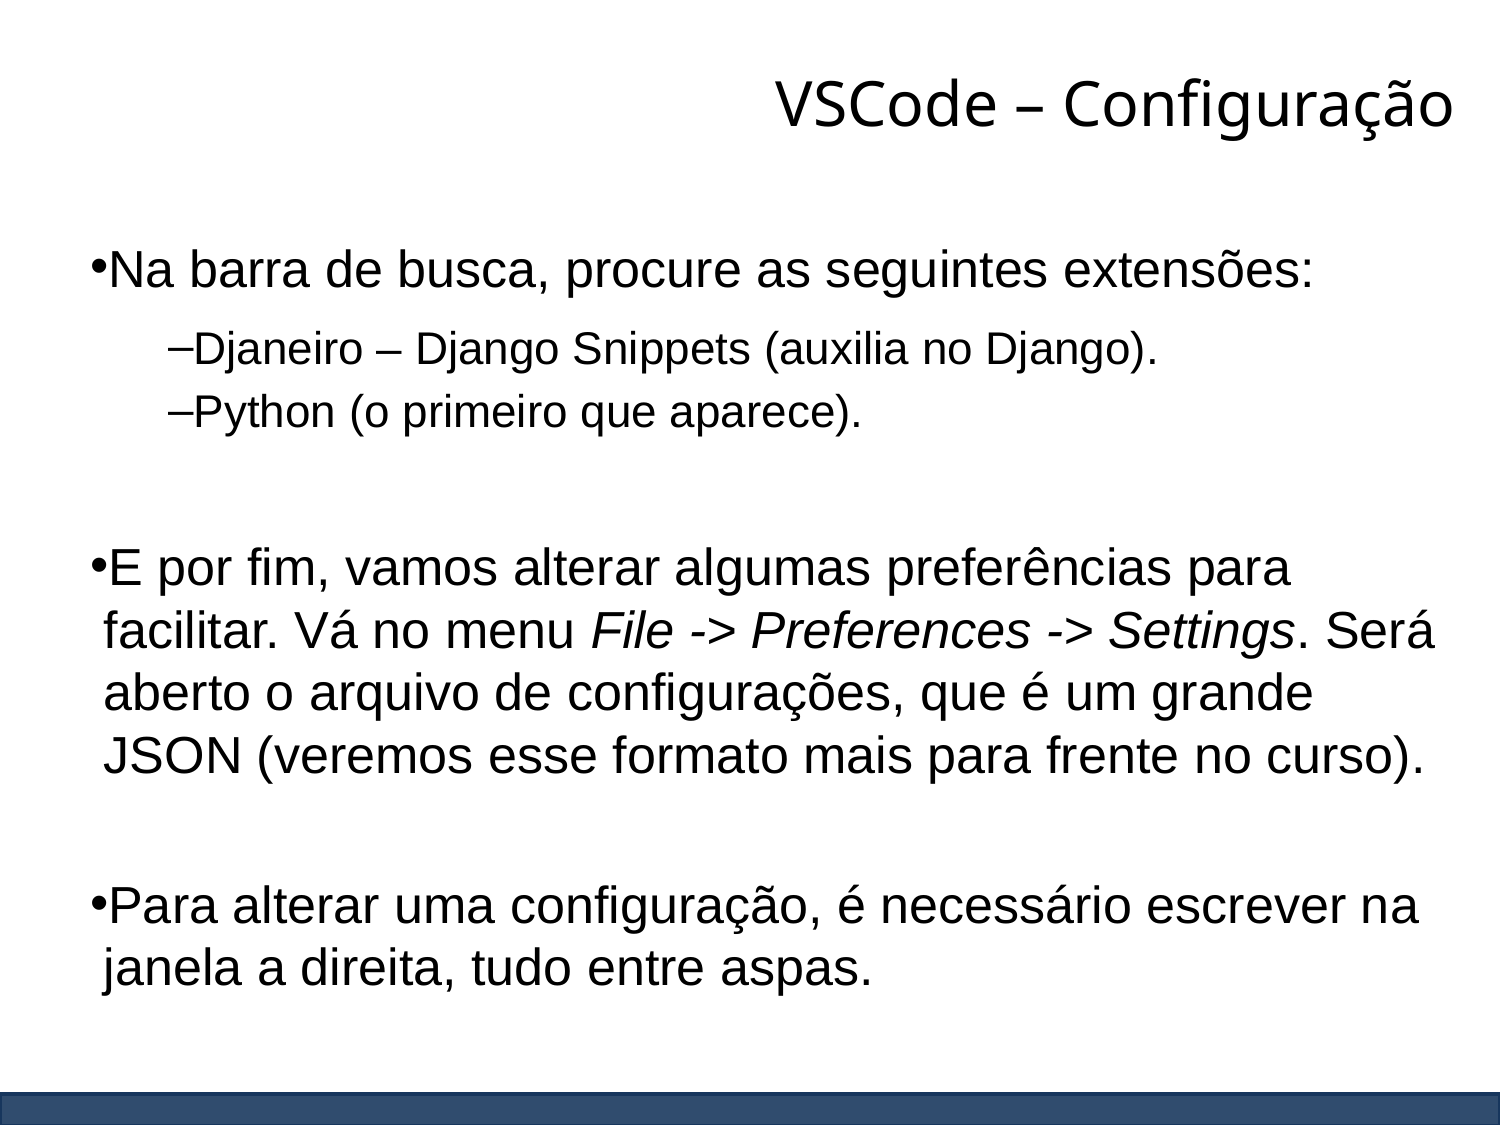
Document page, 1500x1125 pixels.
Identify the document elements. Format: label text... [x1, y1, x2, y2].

title VSCode – Configuração [488, 25, 1471, 177]
list Na barra de busca, procure as seguintes extensões: Djaneiro – Django Snippets (auxilia no Django). Python (o primeiro que aparece). E por fim, vamos alterar algumas preferências para facilitar. Vá no menu File -> Preferences -> Settings. Será aberto o arquivo de configurações, que é um grande JSON (veremos esse formato mais para frente no curso). Para alterar uma configuração, é necessário escrever na janela a direita, tudo entre aspas. [29, 219, 1471, 1059]
